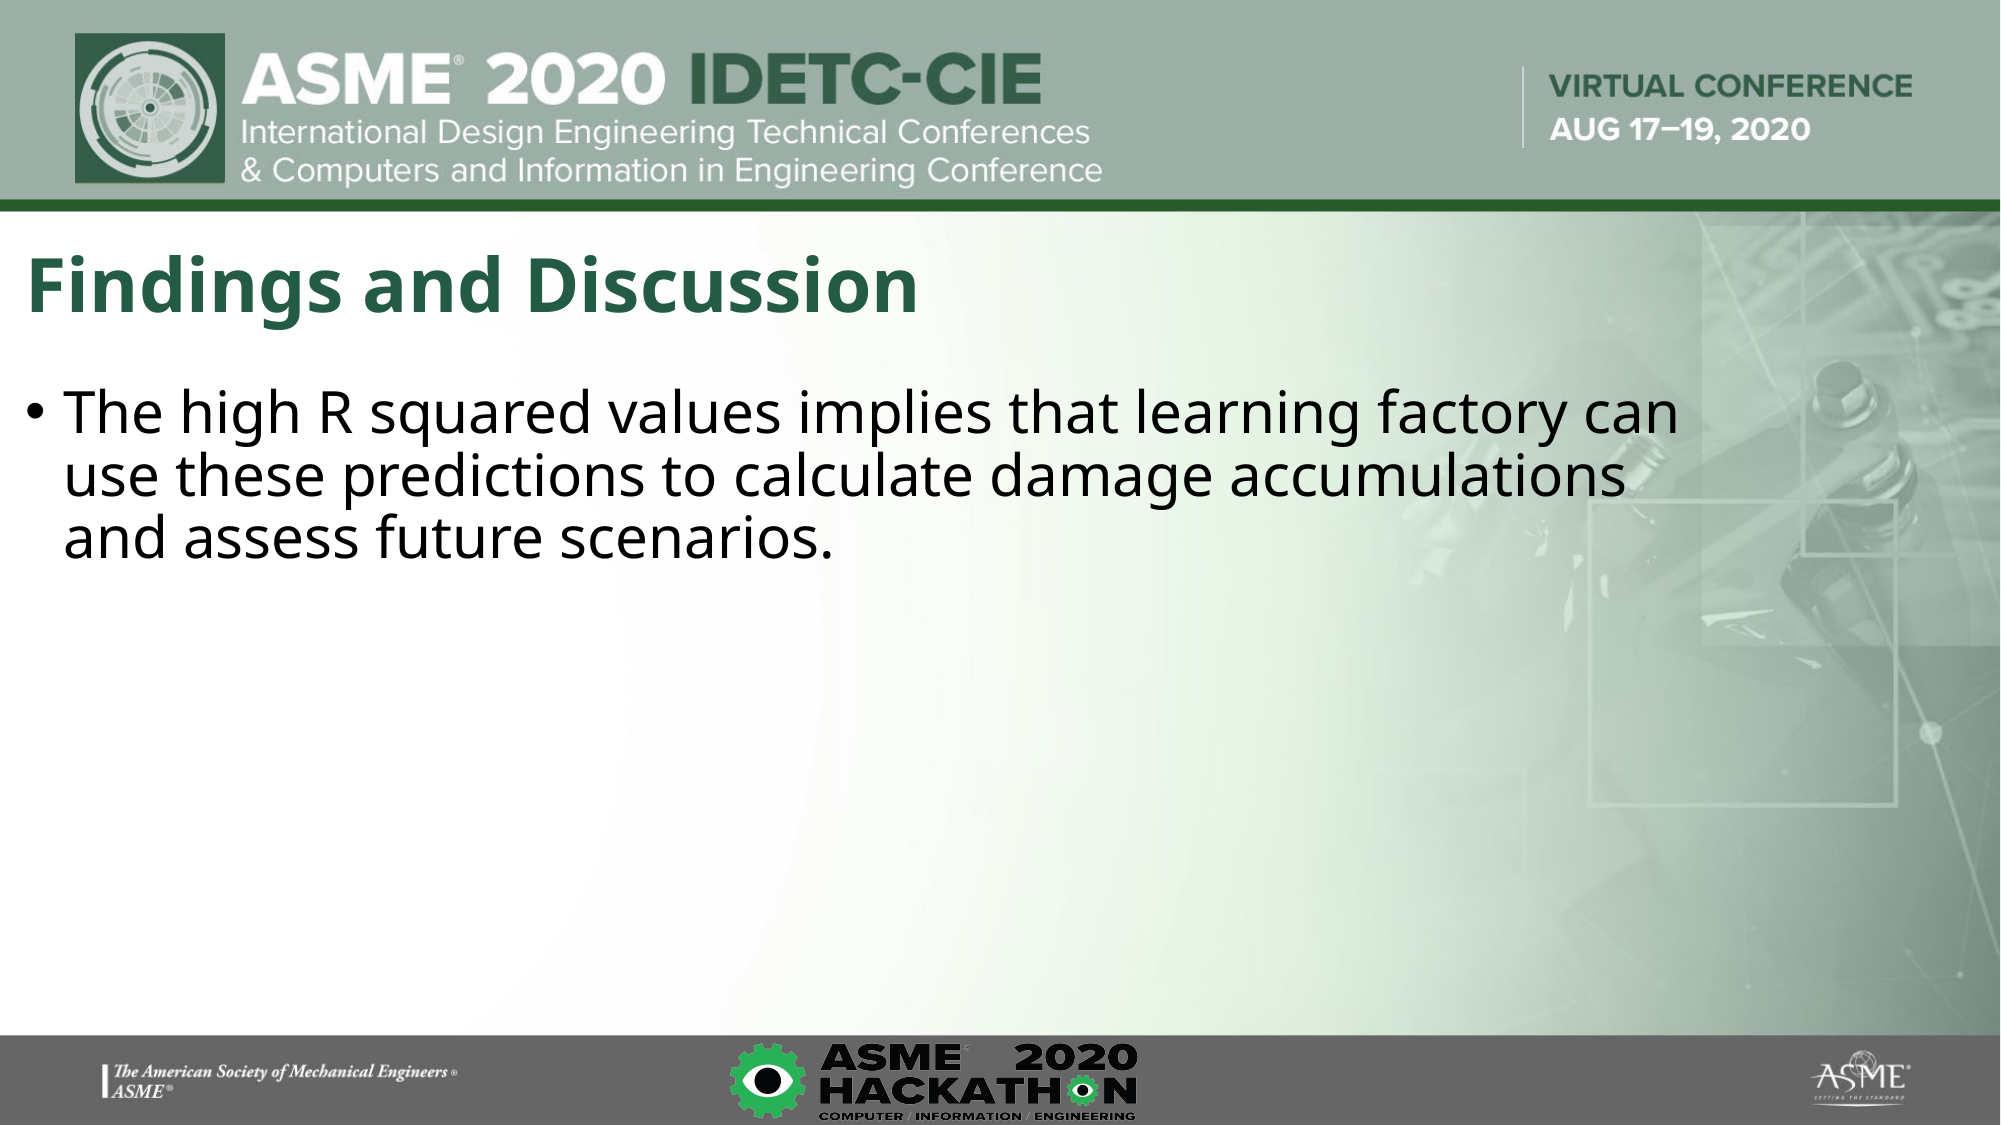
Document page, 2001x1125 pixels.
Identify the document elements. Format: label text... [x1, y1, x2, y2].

title Findings and Discussion [10, 219, 1736, 358]
list The high R squared values implies that learning factory can use these predictions to calculate damage accumulations and assess future scenarios. [10, 375, 1736, 1012]
picture [0, 0, 2001, 1125]
